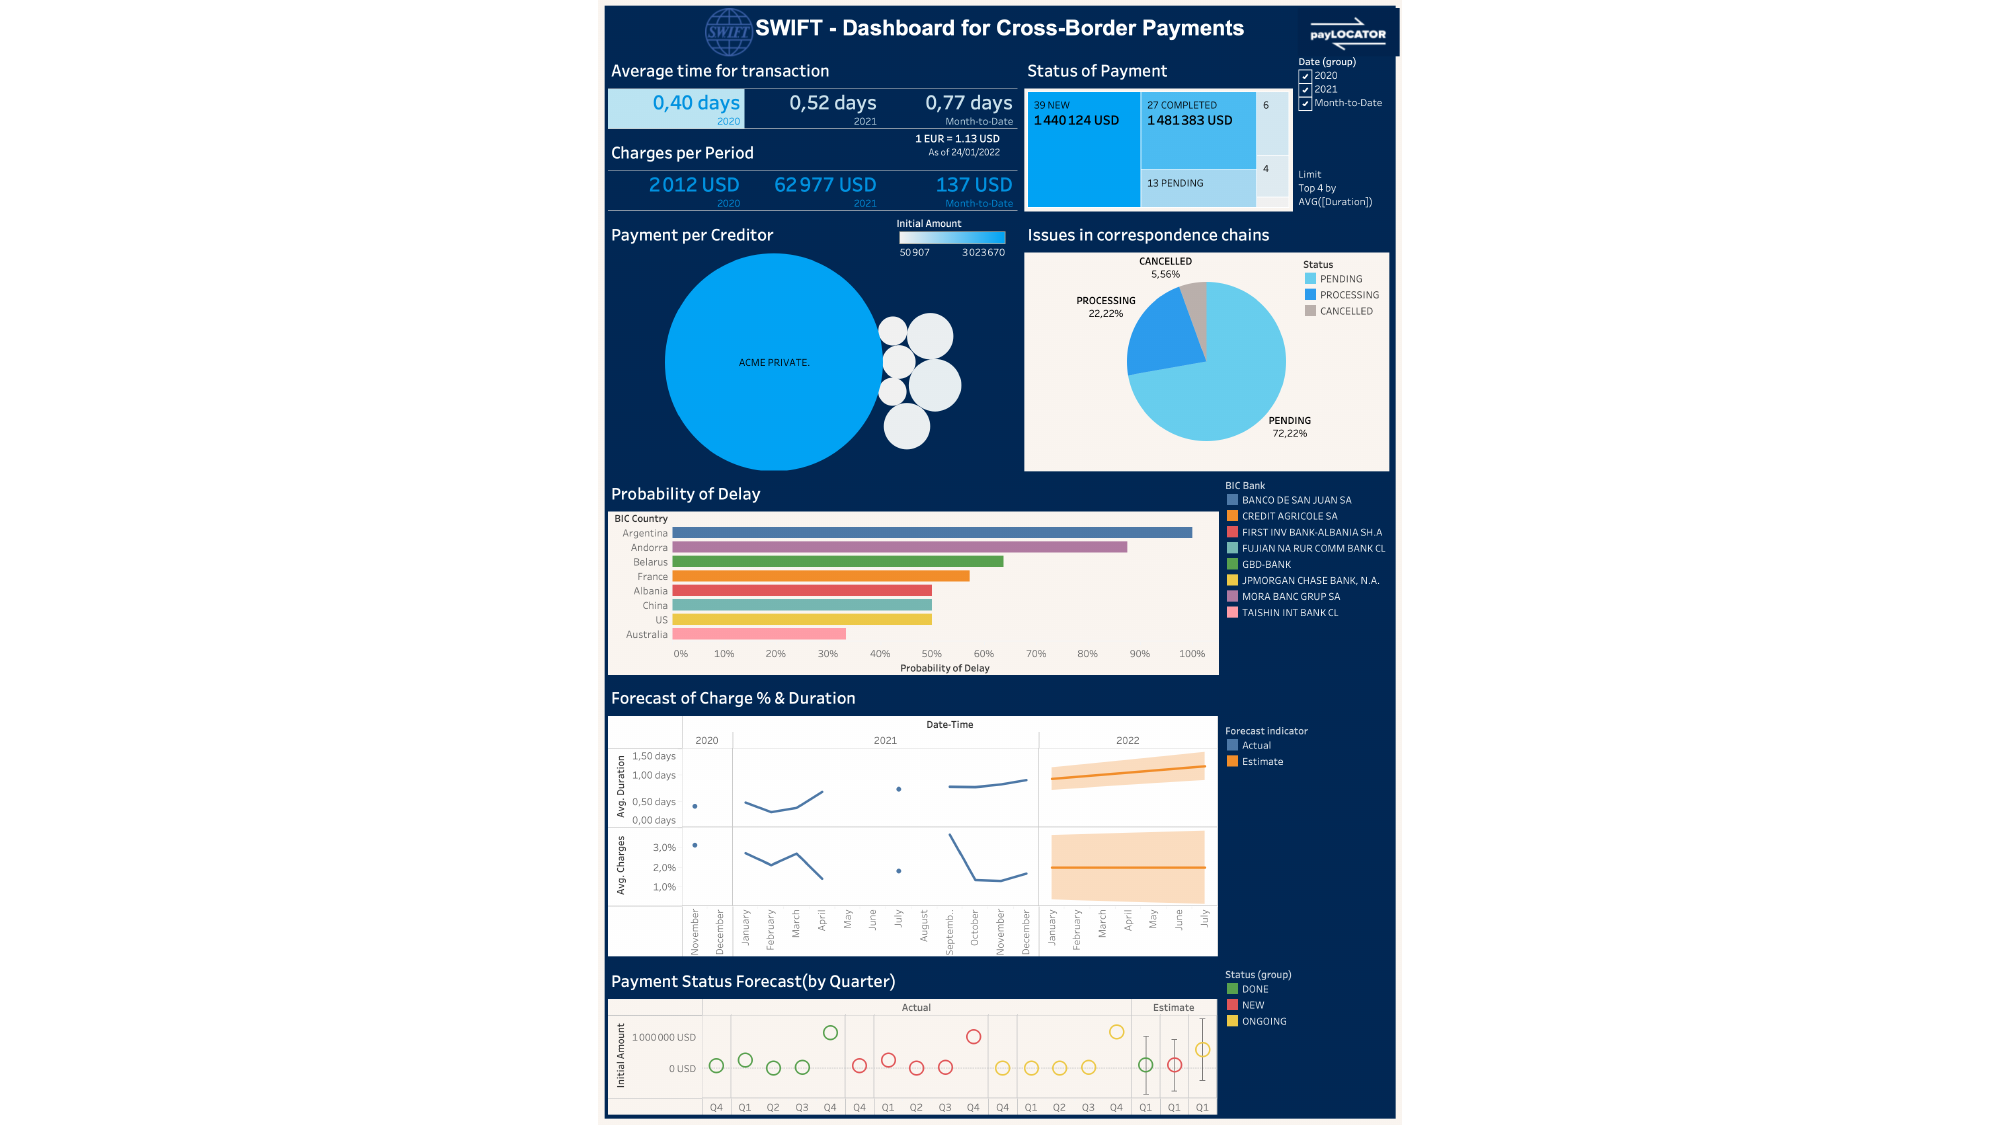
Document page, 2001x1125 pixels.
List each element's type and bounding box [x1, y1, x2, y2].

picture [598, 0, 1402, 1125]
